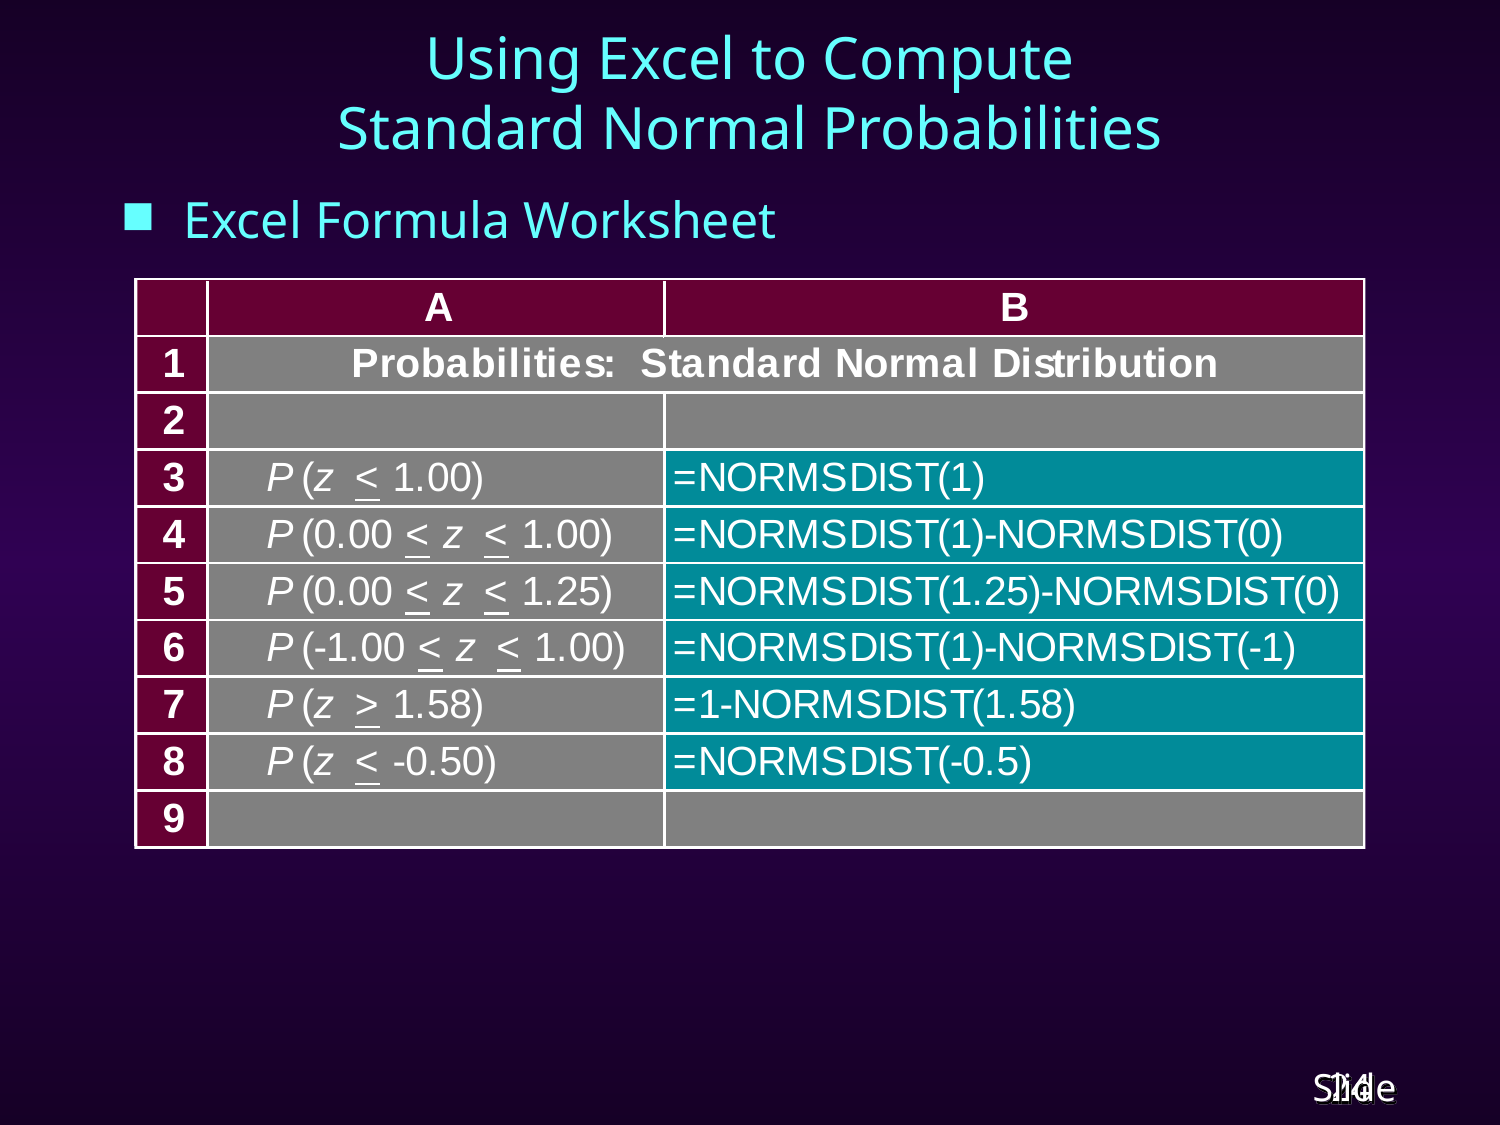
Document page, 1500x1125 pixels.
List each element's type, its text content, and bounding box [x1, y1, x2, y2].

text_box Excel Formula Worksheet [112, 181, 838, 270]
picture [134, 277, 1366, 849]
text_box Using Excel to Compute Standard Normal Probabilities [112, 24, 1388, 158]
